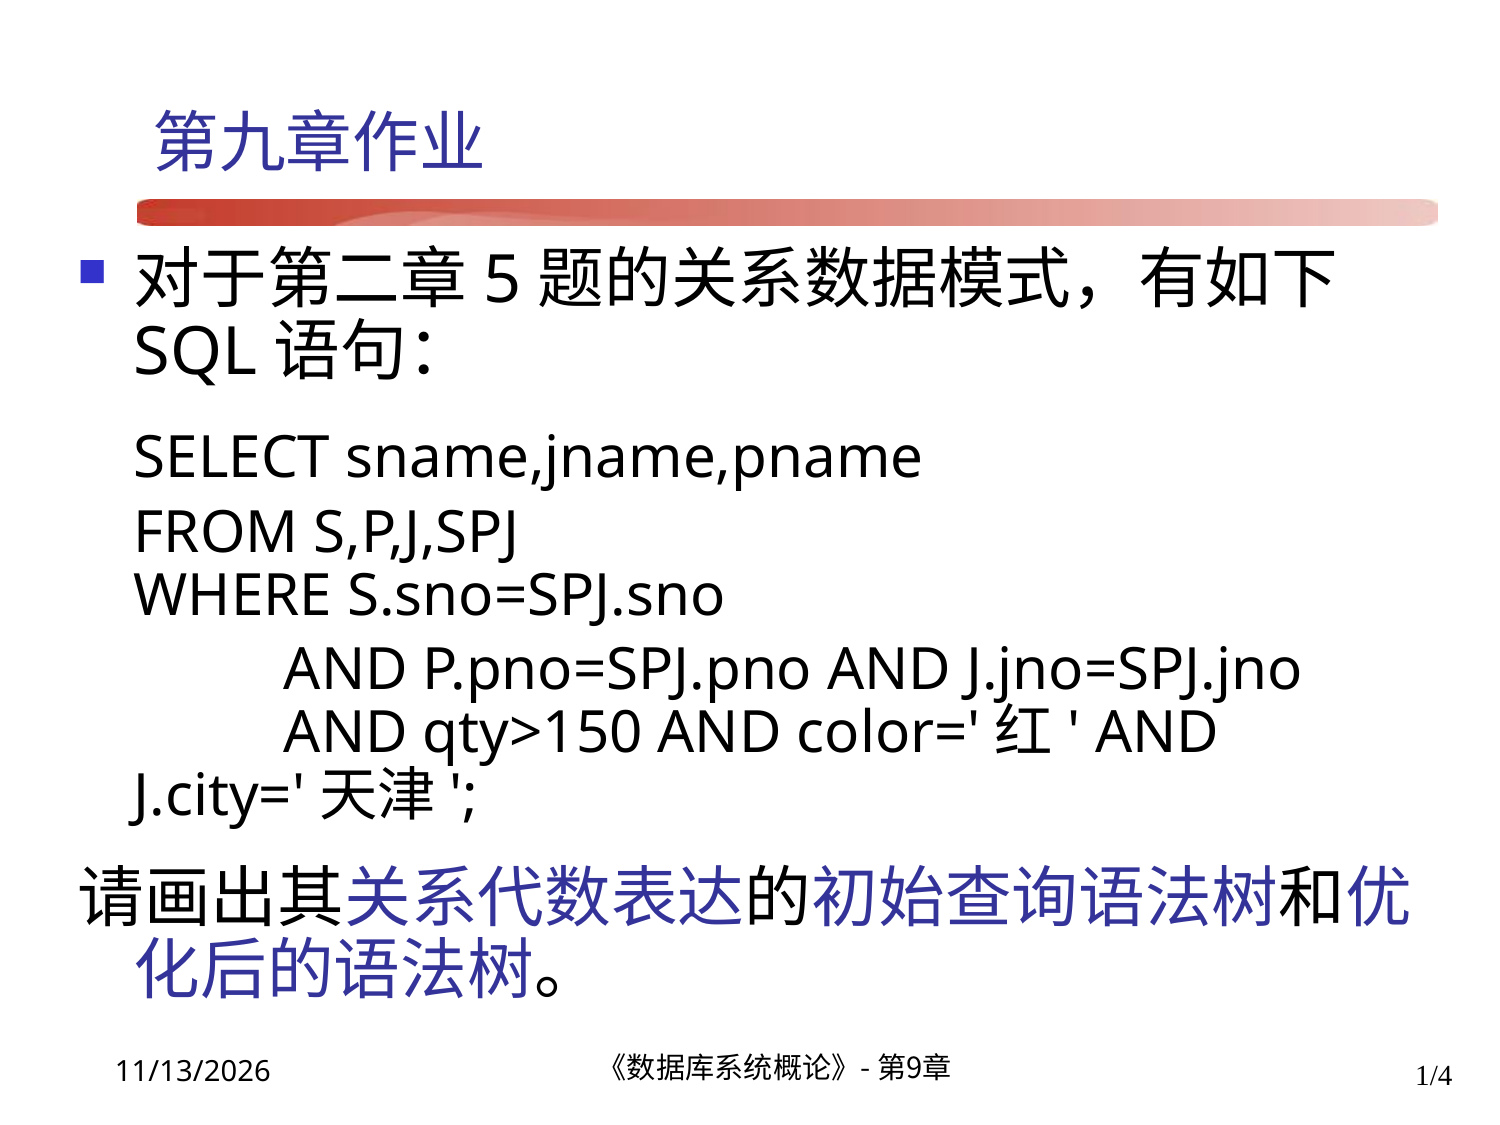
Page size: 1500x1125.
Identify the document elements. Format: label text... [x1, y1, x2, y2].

picture [137, 199, 1438, 226]
footer 《数据库系统概论》- 第9章 [537, 1024, 1013, 1100]
title 第九章作业 [137, 62, 1468, 188]
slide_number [99, 1025, 413, 1100]
slide_number 1/4 [1155, 1024, 1468, 1100]
list 对于第二章5题的关系数据模式，有如下SQL语句： SELECT sname,jname,pname FROM S,P,J,SPJ WHERE S.sno=SPJ.sno AND P.pno=SPJ.pno AND J.jno=SPJ.jno AND qty>150 AND color='红' AND J.city='天津'; 请画出其关系代数表达的初始查询语法树和优化后的语法树。 [62, 237, 1469, 1006]
